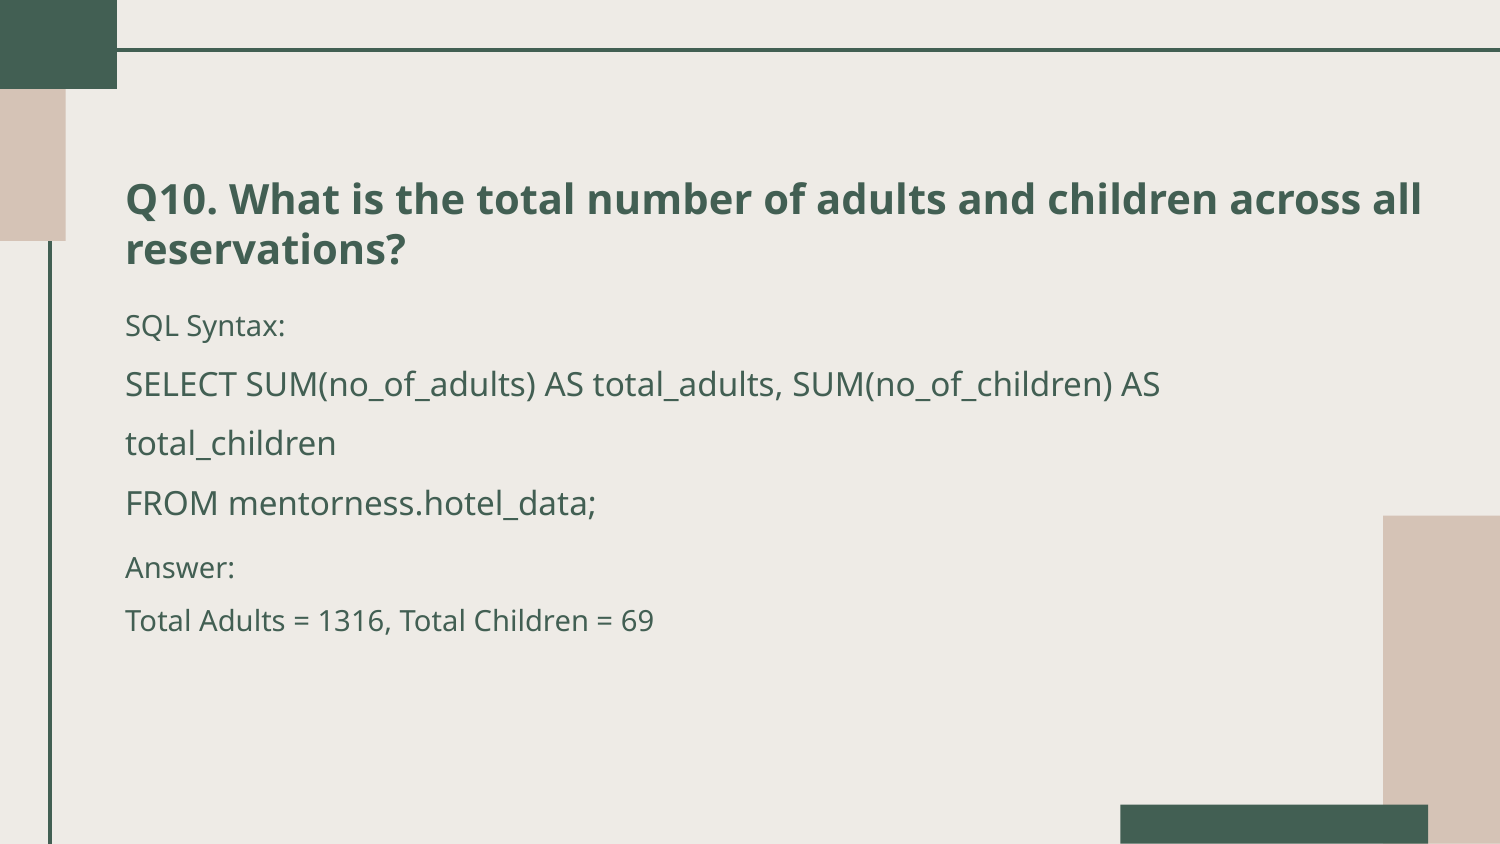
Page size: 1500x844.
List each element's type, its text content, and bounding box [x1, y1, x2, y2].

text_box Q10. What is the total number of adults and children across all reservations? [110, 175, 1500, 288]
text_box Answer: Total Adults = 1316, Total Children = 69 [110, 517, 838, 732]
text_box SQL Syntax: SELECT SUM(no_of_adults) AS total_adults, SUM(no_of_children) AS total_children FROM mentorness.hotel_data; [110, 275, 1385, 562]
